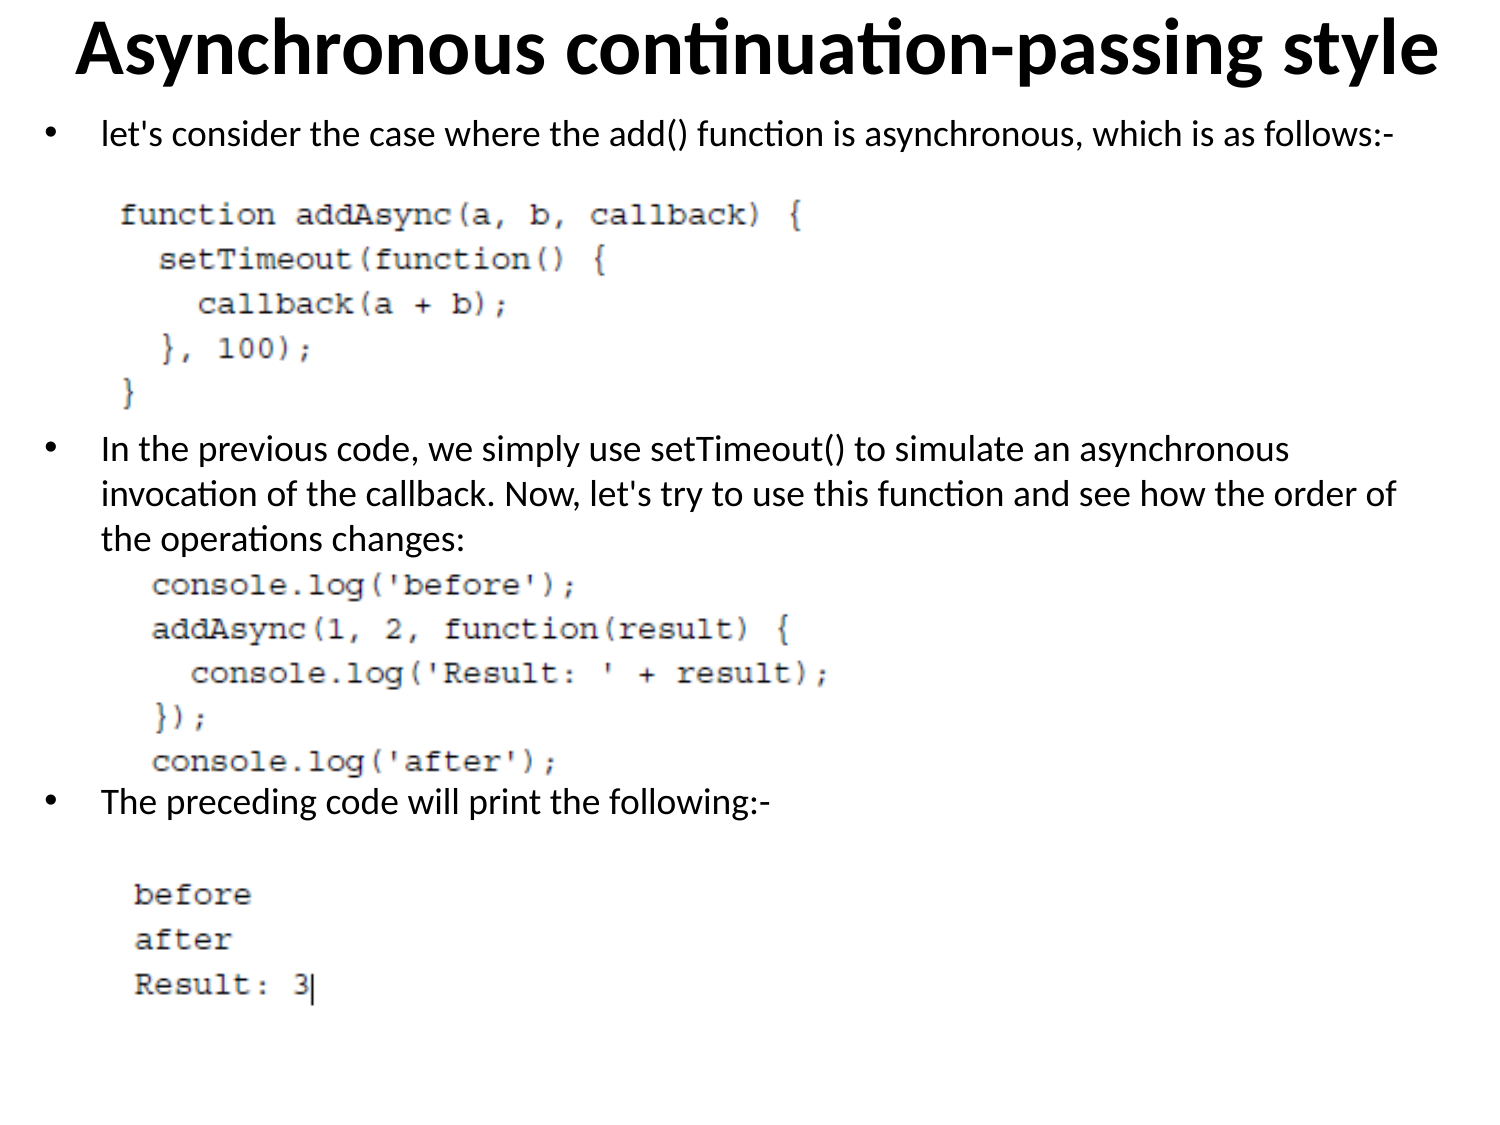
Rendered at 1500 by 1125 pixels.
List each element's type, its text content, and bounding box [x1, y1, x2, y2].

picture [135, 562, 843, 788]
picture [100, 869, 410, 1024]
list let's consider the case where the add() function is asynchronous, which is as follows:- In the previous code, we simply use setTimeout() to simulate an asynchronous invocation of the callback. Now, let's try to use this function and see how the order of the operations changes: The preceding code will print the following:- [29, 101, 1471, 1106]
title Asynchronous continuation-passing style [17, 0, 1500, 136]
picture [100, 195, 812, 421]
